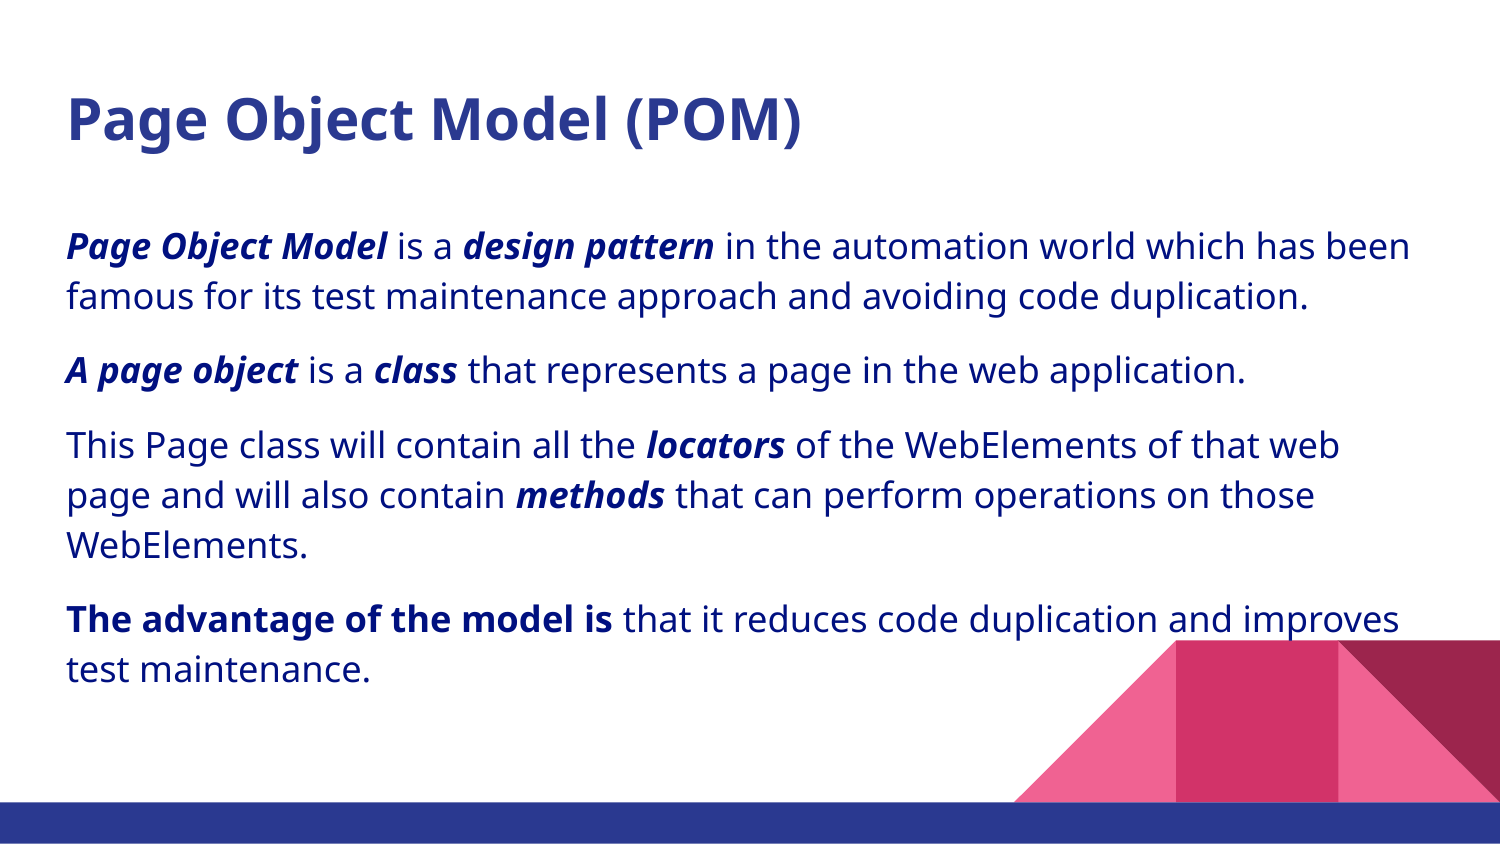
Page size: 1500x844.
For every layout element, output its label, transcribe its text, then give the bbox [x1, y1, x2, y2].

title Page Object Model (POM) [51, 67, 1449, 167]
list Page Object Model is a design pattern in the automation world which has been famous for its test maintenance approach and avoiding code duplication. A page object is a class that represents a page in the web application. This Page class will contain all the locators of the WebElements of that web page and will also contain methods that can perform operations on those WebElements. The advantage of the model is that it reduces code duplication and improves test maintenance. [51, 201, 1449, 750]
